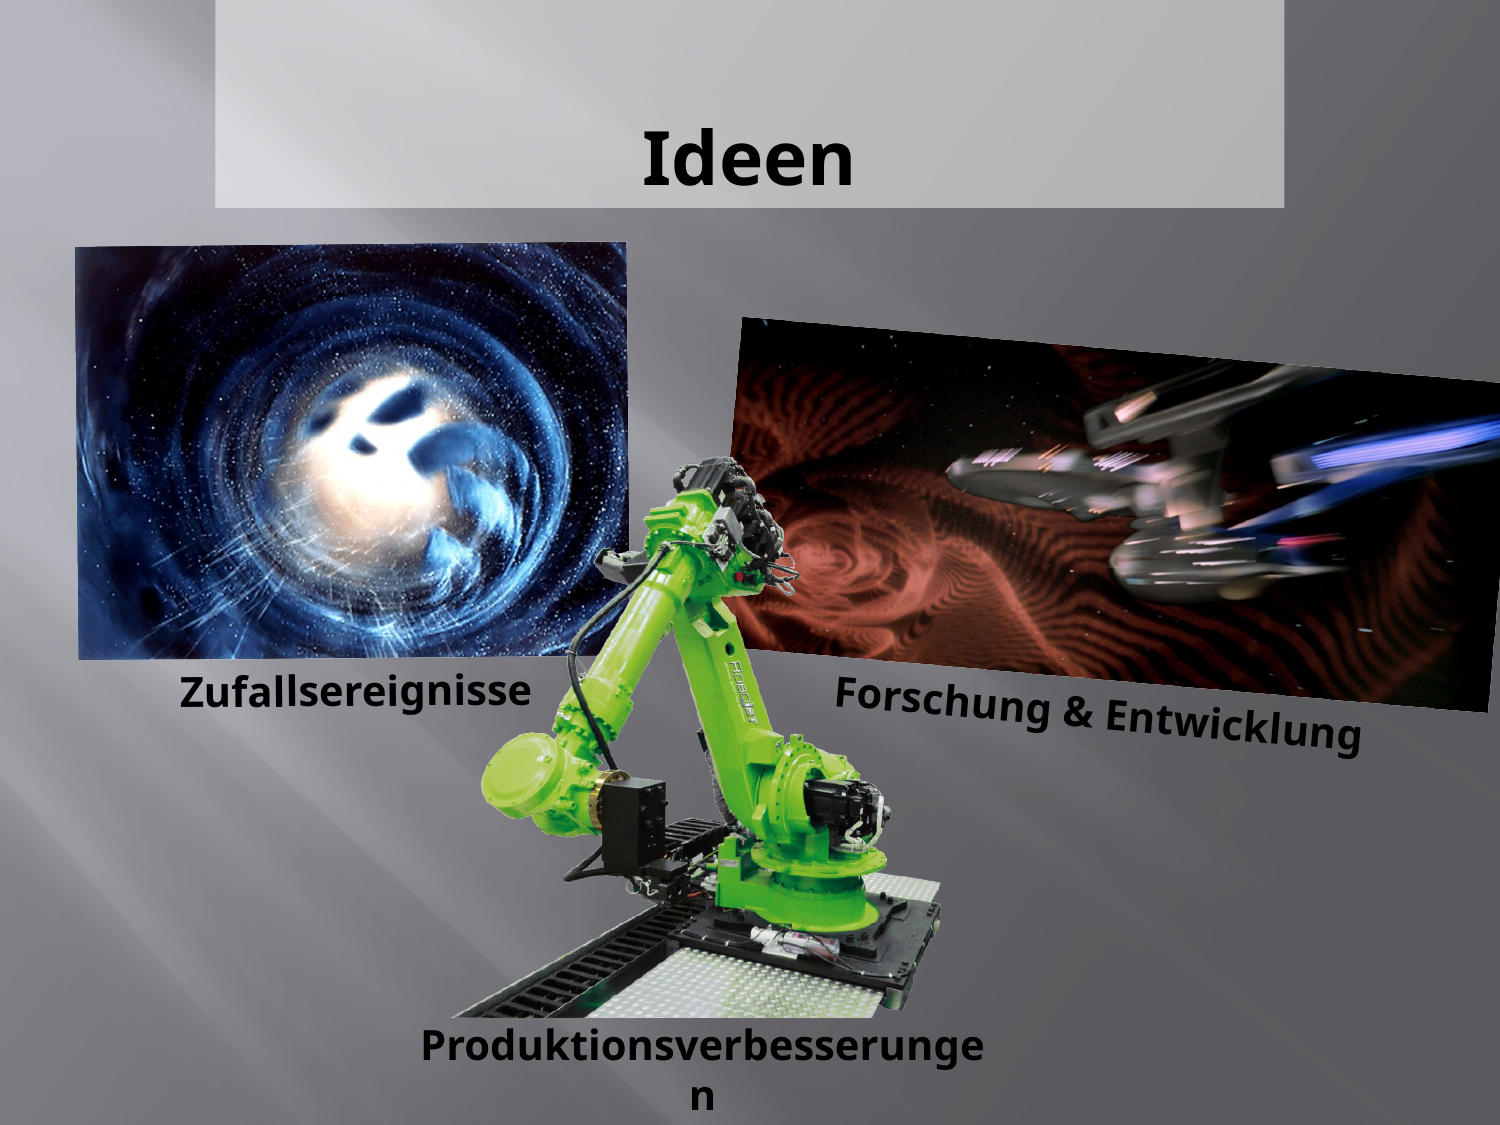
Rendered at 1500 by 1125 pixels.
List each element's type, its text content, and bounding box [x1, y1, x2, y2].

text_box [418, 432, 987, 1078]
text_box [76, 243, 633, 723]
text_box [723, 349, 1500, 747]
picture [740, 317, 1102, 349]
title Ideen [218, 0, 1282, 209]
